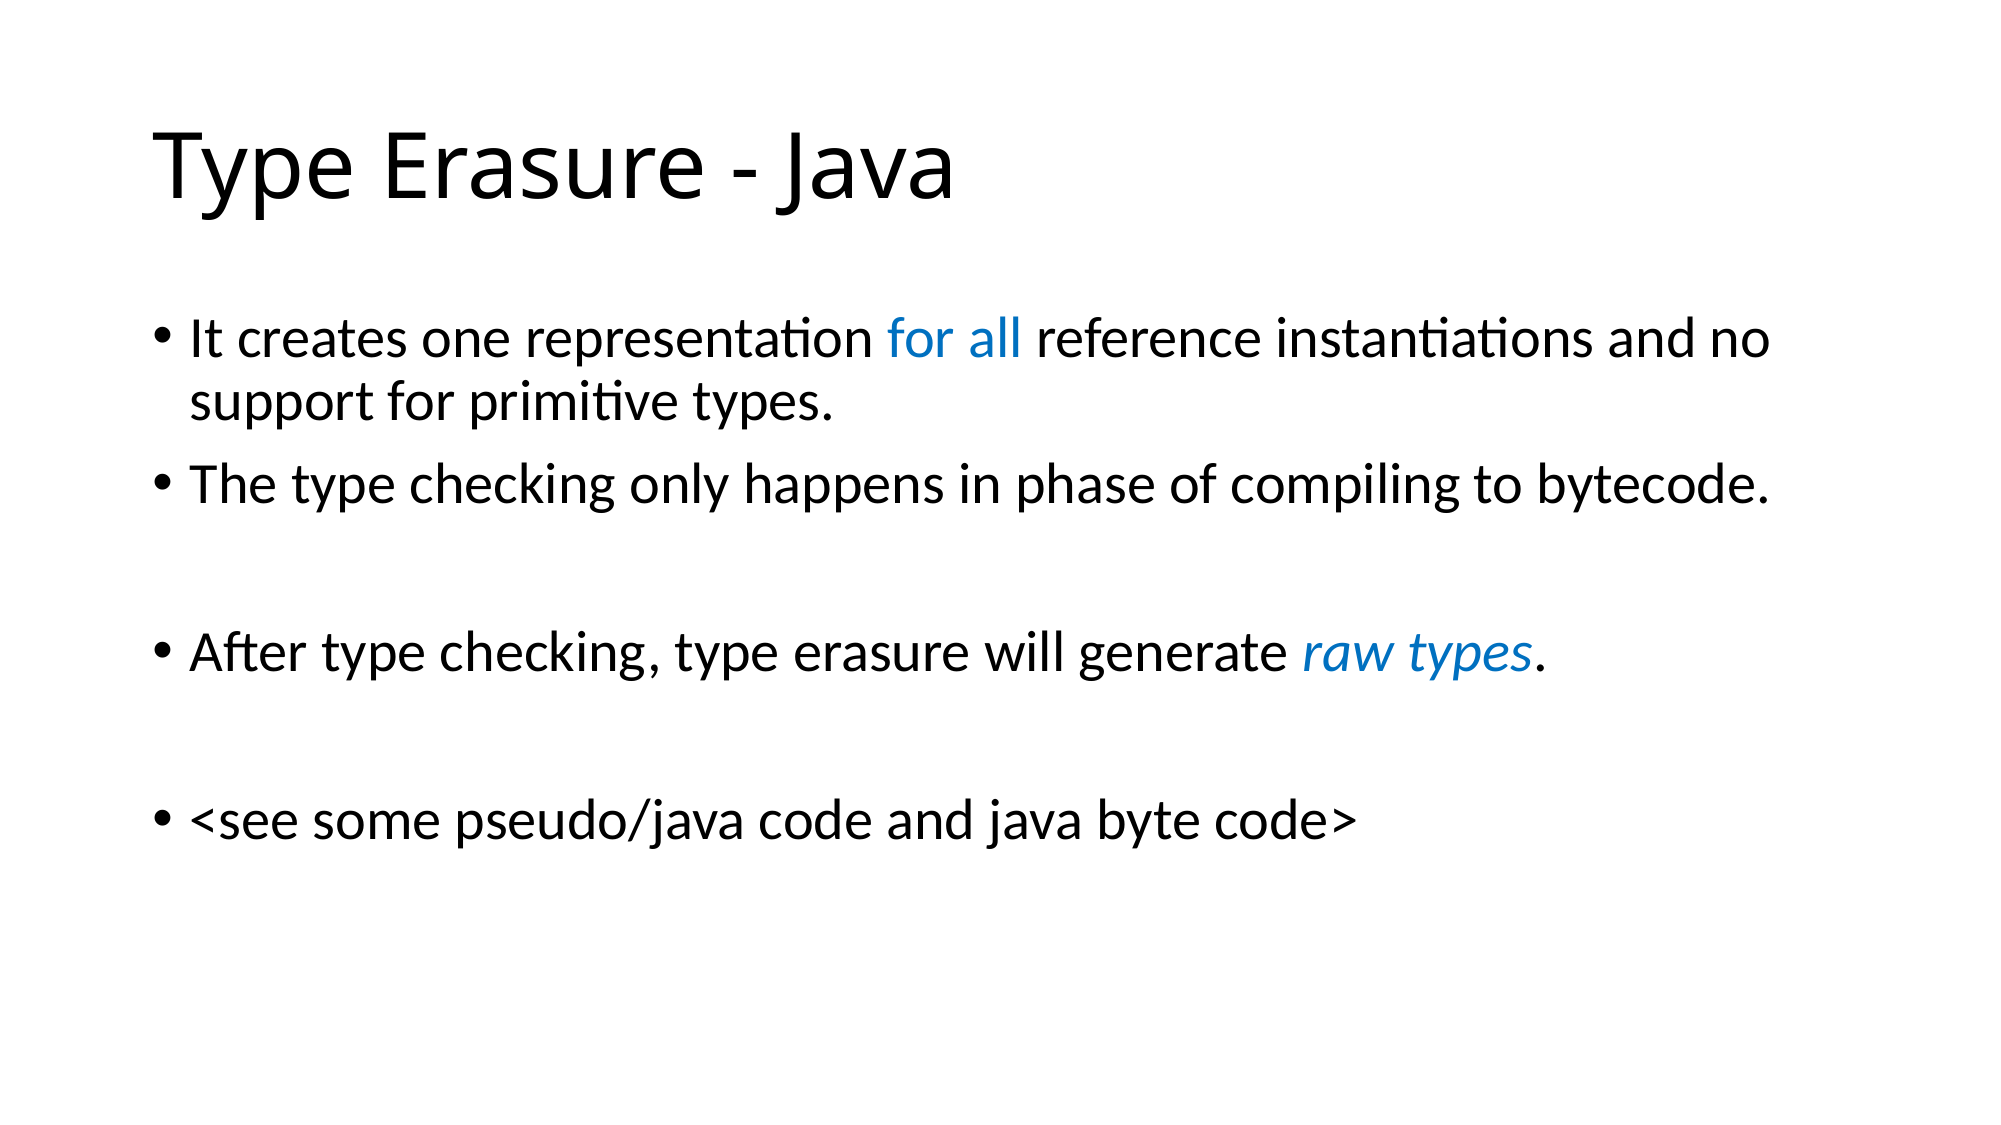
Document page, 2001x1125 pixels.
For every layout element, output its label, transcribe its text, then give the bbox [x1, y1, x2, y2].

title Type Erasure - Java [137, 59, 1863, 278]
list It creates one representation for all reference instantiations and no support for primitive types. The type checking only happens in phase of compiling to bytecode. After type checking, type erasure will generate raw types. <see some pseudo/java code and java byte code> [137, 299, 1863, 1014]
